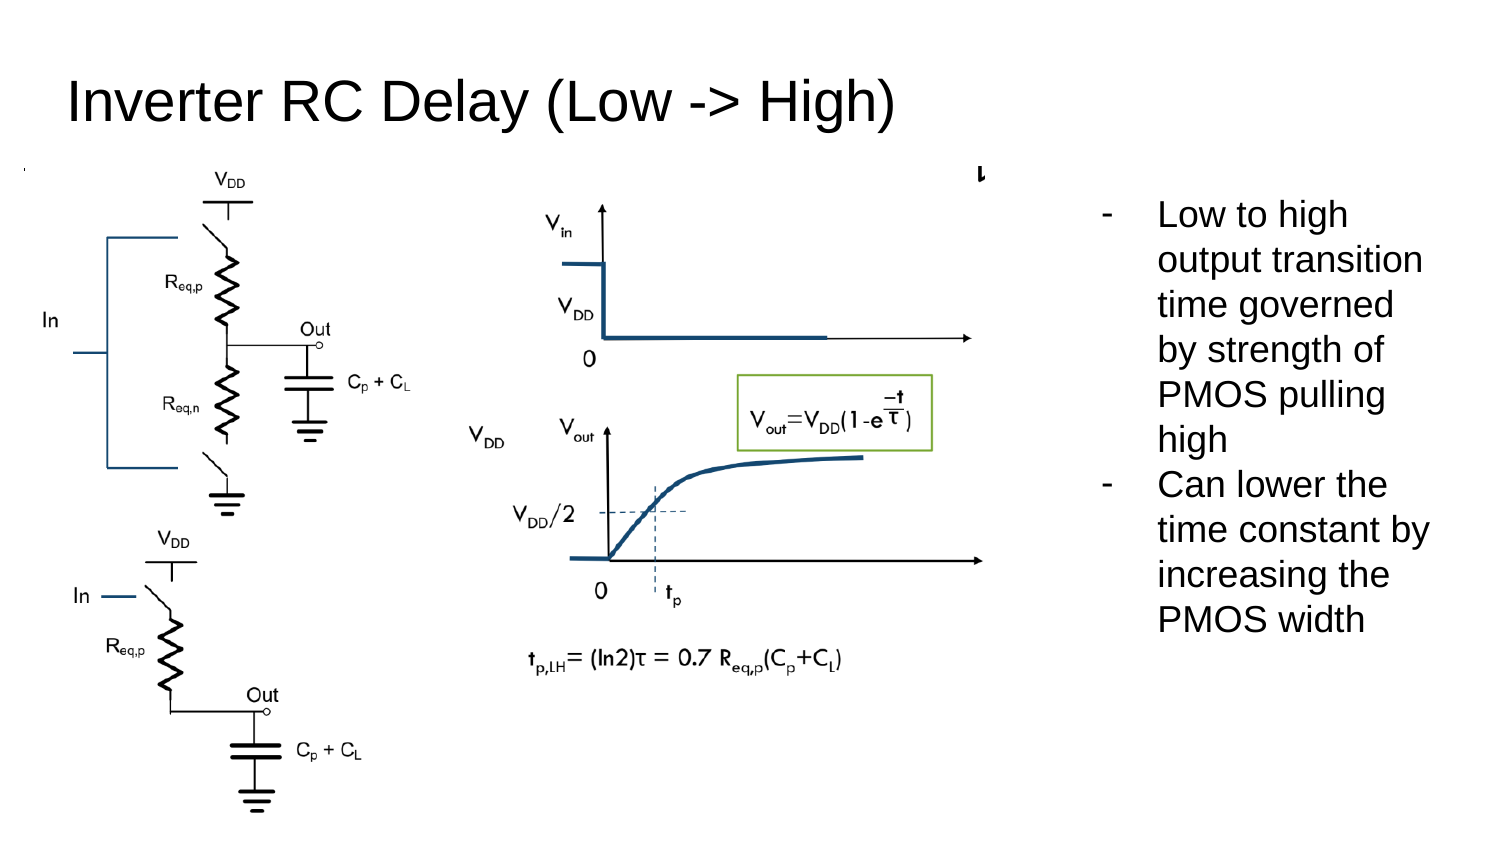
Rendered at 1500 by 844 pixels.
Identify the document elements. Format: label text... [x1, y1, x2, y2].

text_box Low to high output transition time governed by strength of PMOS pulling high Can lower the time constant by increasing the PMOS width [1067, 175, 1449, 786]
picture [24, 166, 986, 819]
title Inverter RC Delay (Low -> High) [51, 48, 1449, 142]
